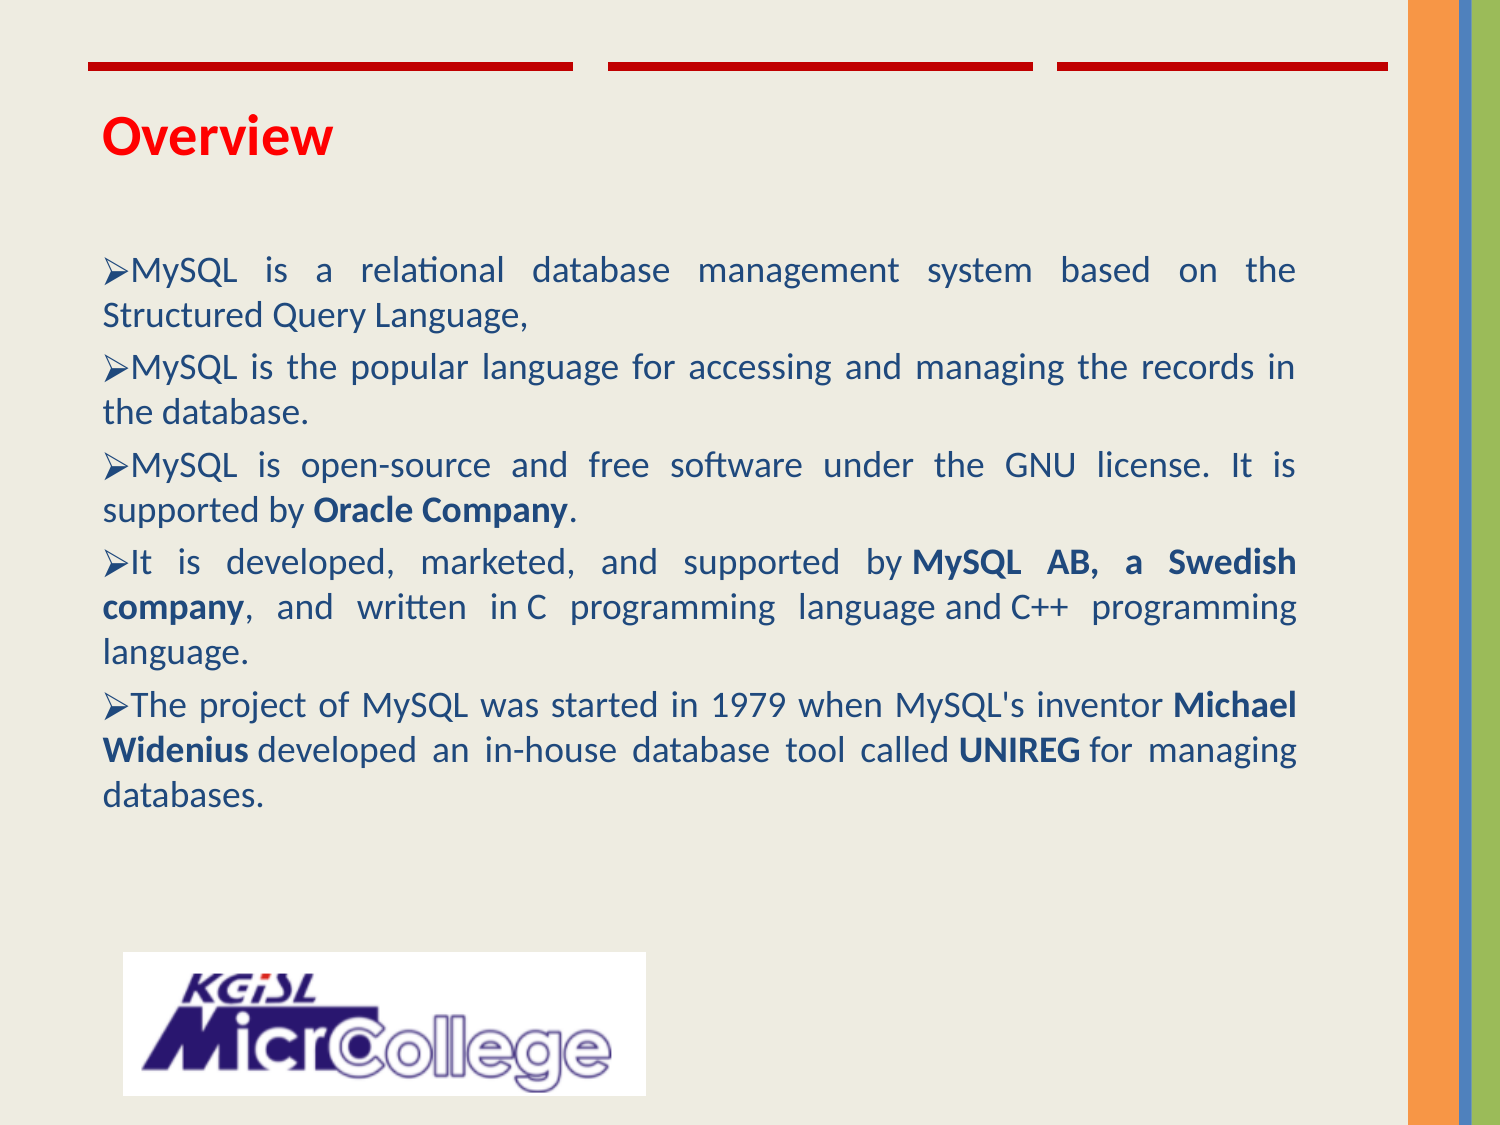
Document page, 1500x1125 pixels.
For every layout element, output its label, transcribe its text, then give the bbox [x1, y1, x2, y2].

list Overview MySQL is a relational database management system based on the Structured Query Language, MySQL is the popular language for accessing and managing the records in the database. MySQL is open-source and free software under the GNU license. It is supported by Oracle Company. It is developed, marketed, and supported by MySQL AB, a Swedish company, and written in C programming language and C++ programming language. The project of MySQL was started in 1979 when MySQL's inventor Michael Widenius developed an in-house database tool called UNIREG for managing databases. [87, 90, 1313, 1100]
picture [123, 951, 647, 1097]
